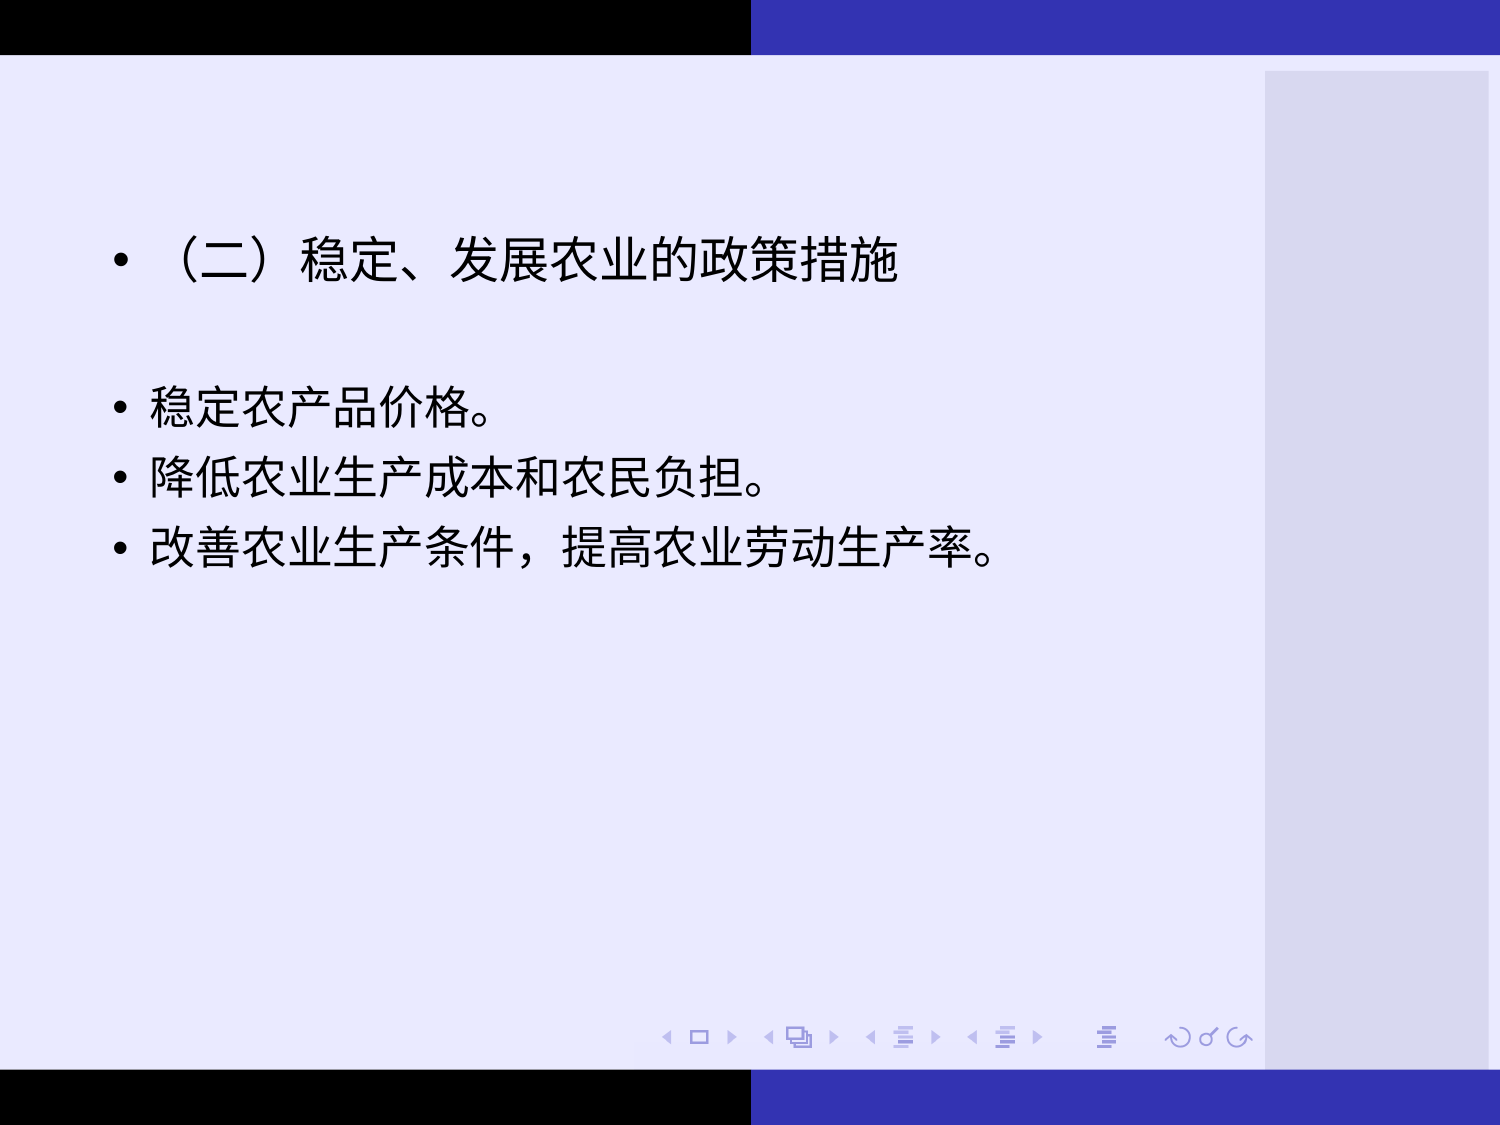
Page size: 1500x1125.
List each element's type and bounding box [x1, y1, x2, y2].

text_box [0, 0, 1500, 1125]
